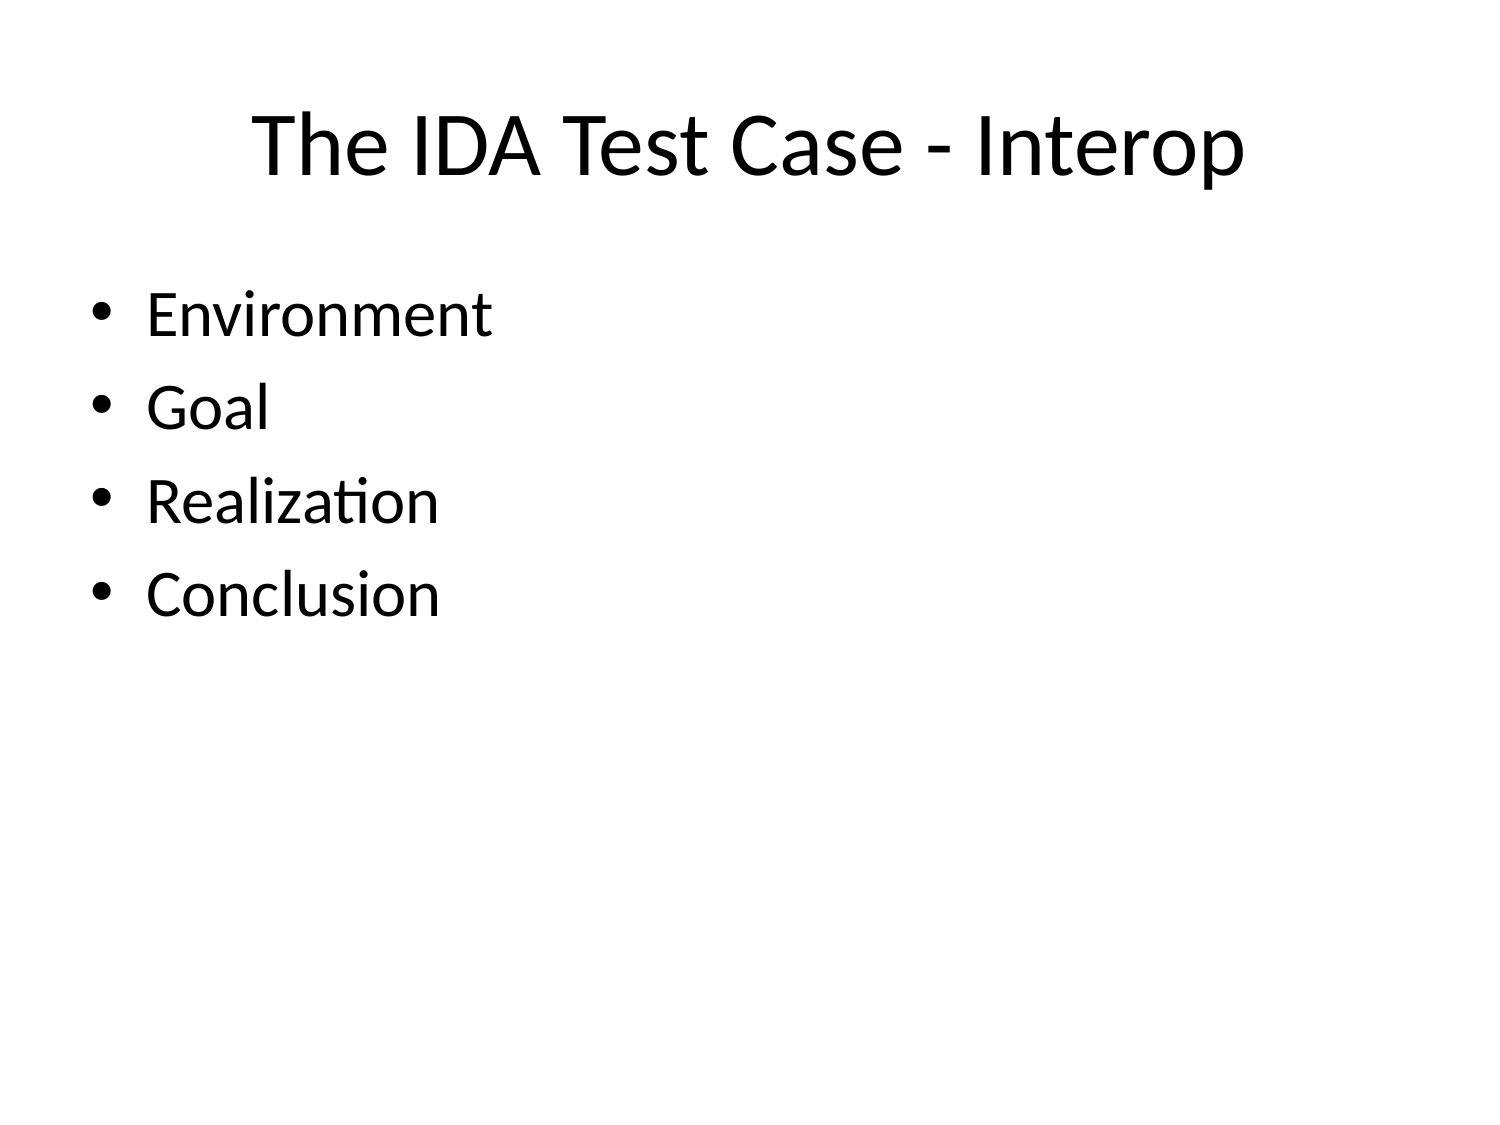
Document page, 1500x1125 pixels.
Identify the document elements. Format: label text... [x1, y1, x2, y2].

list Environment Goal Realization Conclusion [75, 262, 1425, 1005]
title The IDA Test Case - Interop [75, 45, 1425, 233]
